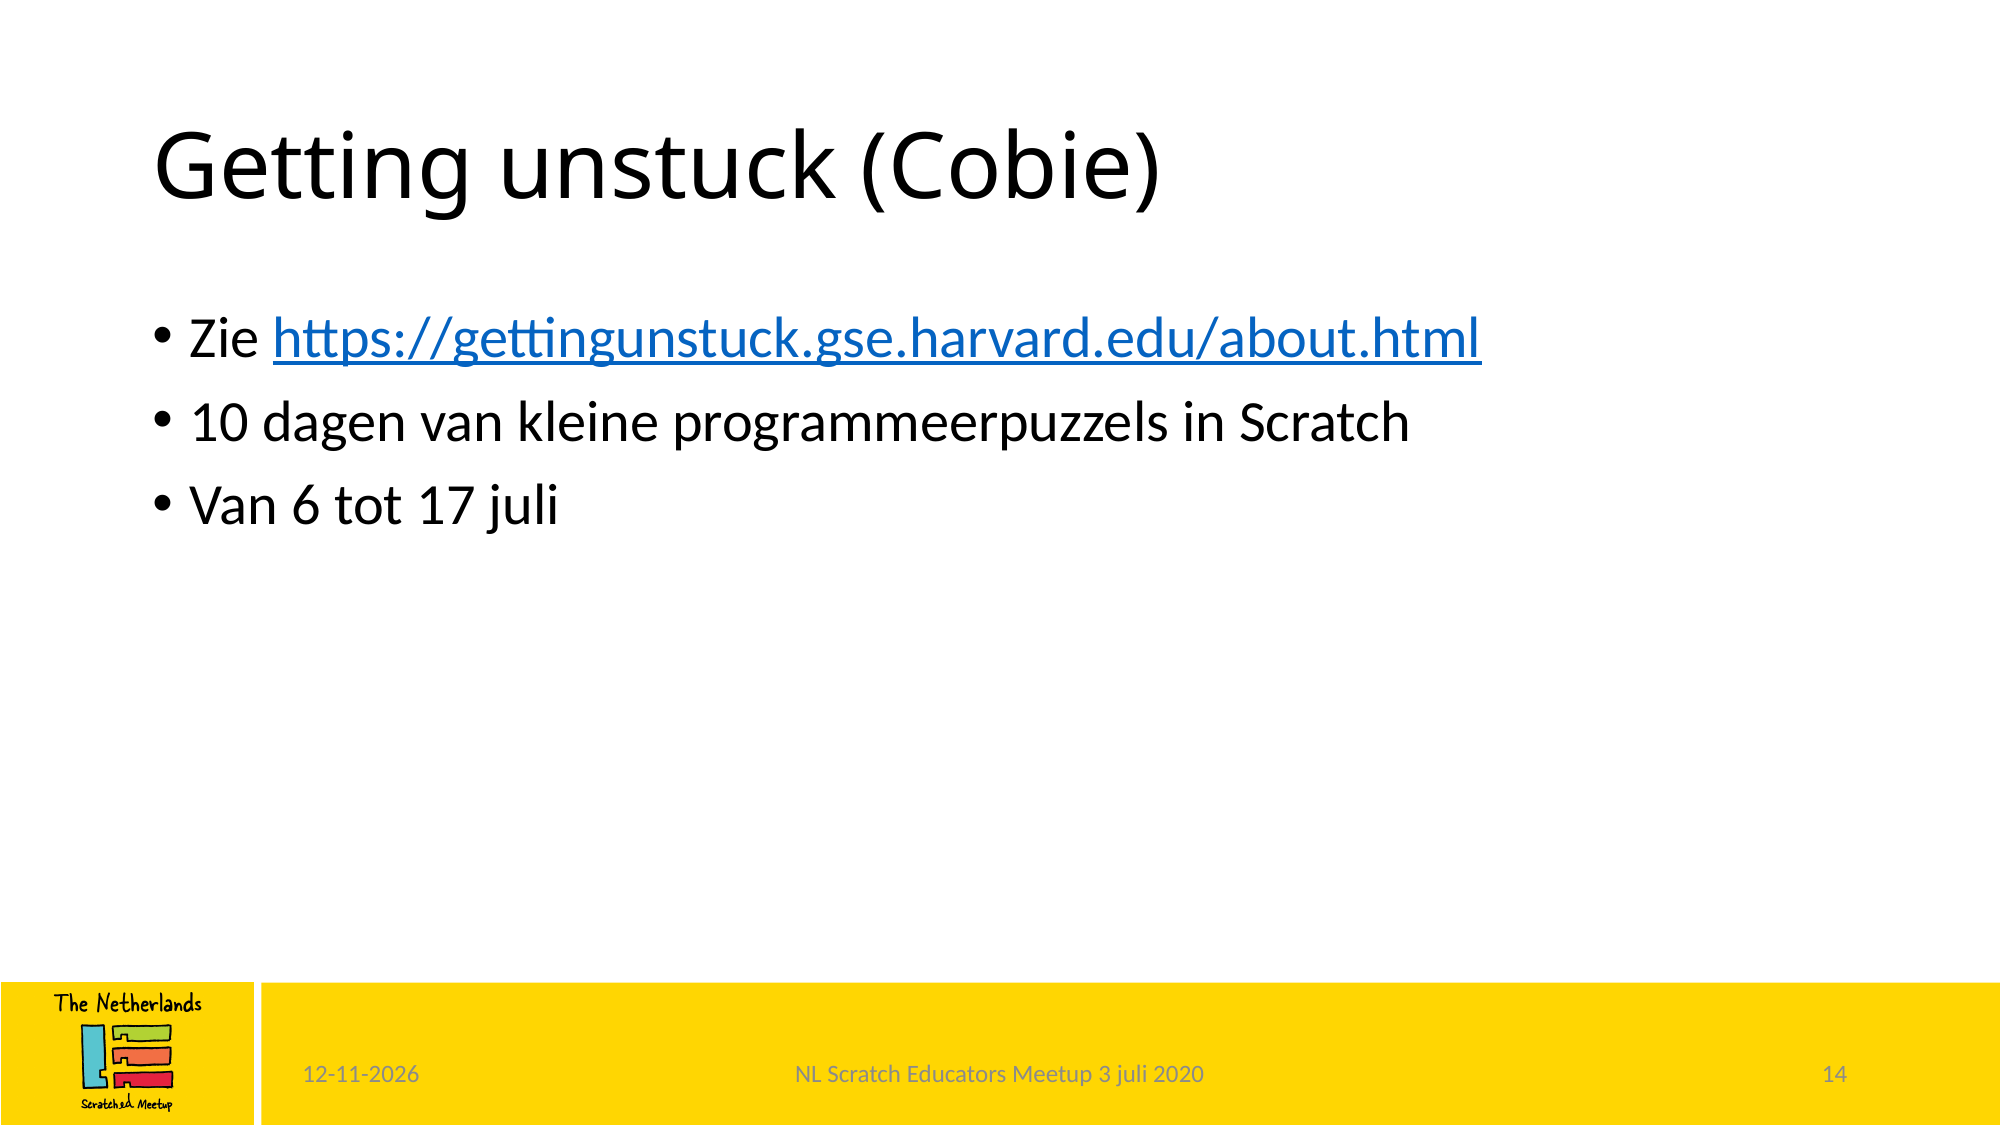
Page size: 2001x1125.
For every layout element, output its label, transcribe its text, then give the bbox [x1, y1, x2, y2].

footer NL Scratch Educators Meetup 3 juli 2020 [662, 1042, 1338, 1103]
title Getting unstuck (Cobie) [137, 59, 1863, 278]
list Zie https://gettingunstuck.gse.harvard.edu/about.html 10 dagen van kleine programmeerpuzzels in Scratch Van 6 tot 17 juli [137, 299, 1863, 982]
picture [1, 982, 254, 1125]
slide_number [287, 1042, 479, 1103]
slide_number 14 [1412, 1042, 1863, 1103]
